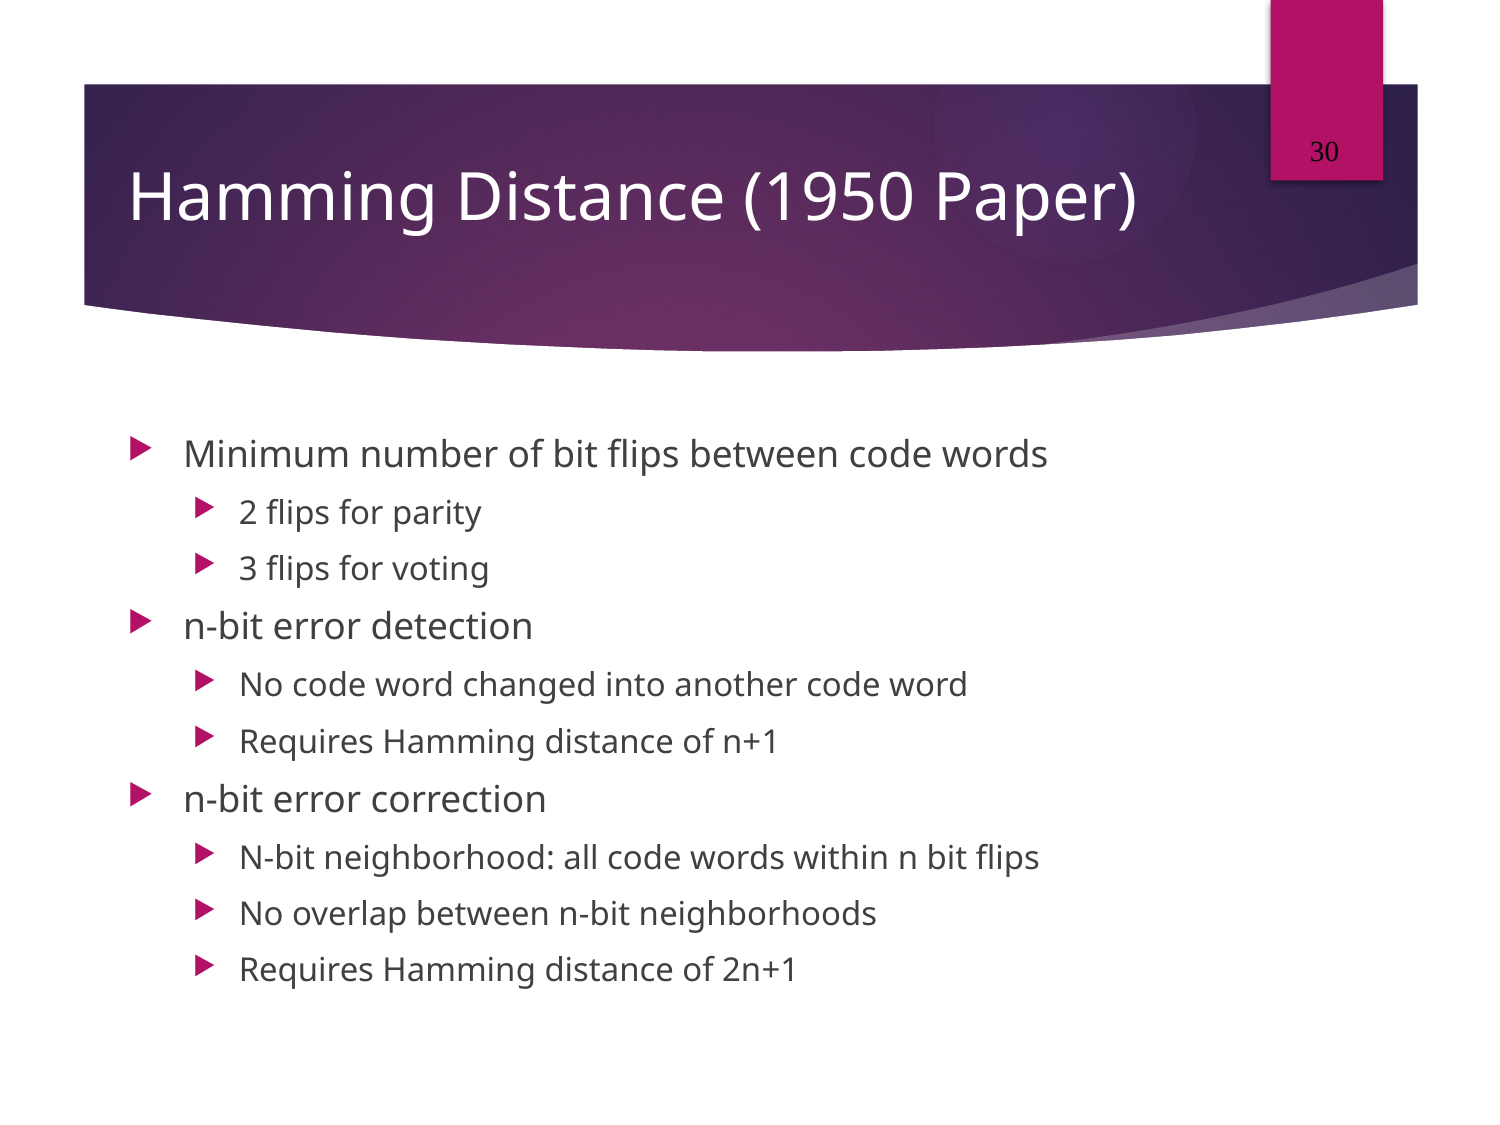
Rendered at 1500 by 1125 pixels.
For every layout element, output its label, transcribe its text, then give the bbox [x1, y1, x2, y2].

title Hamming Distance (1950 Paper)‏ [112, 99, 1388, 288]
slide_number 30 [1259, 48, 1390, 175]
list Minimum number of bit flips between code words 2 flips for parity 3 flips for voting n-bit error detection No code word changed into another code word Requires Hamming distance of n+1 n-bit error correction N-bit neighborhood: all code words within n bit flips No overlap between n-bit neighborhoods Requires Hamming distance of 2n+1 [112, 302, 1388, 1001]
